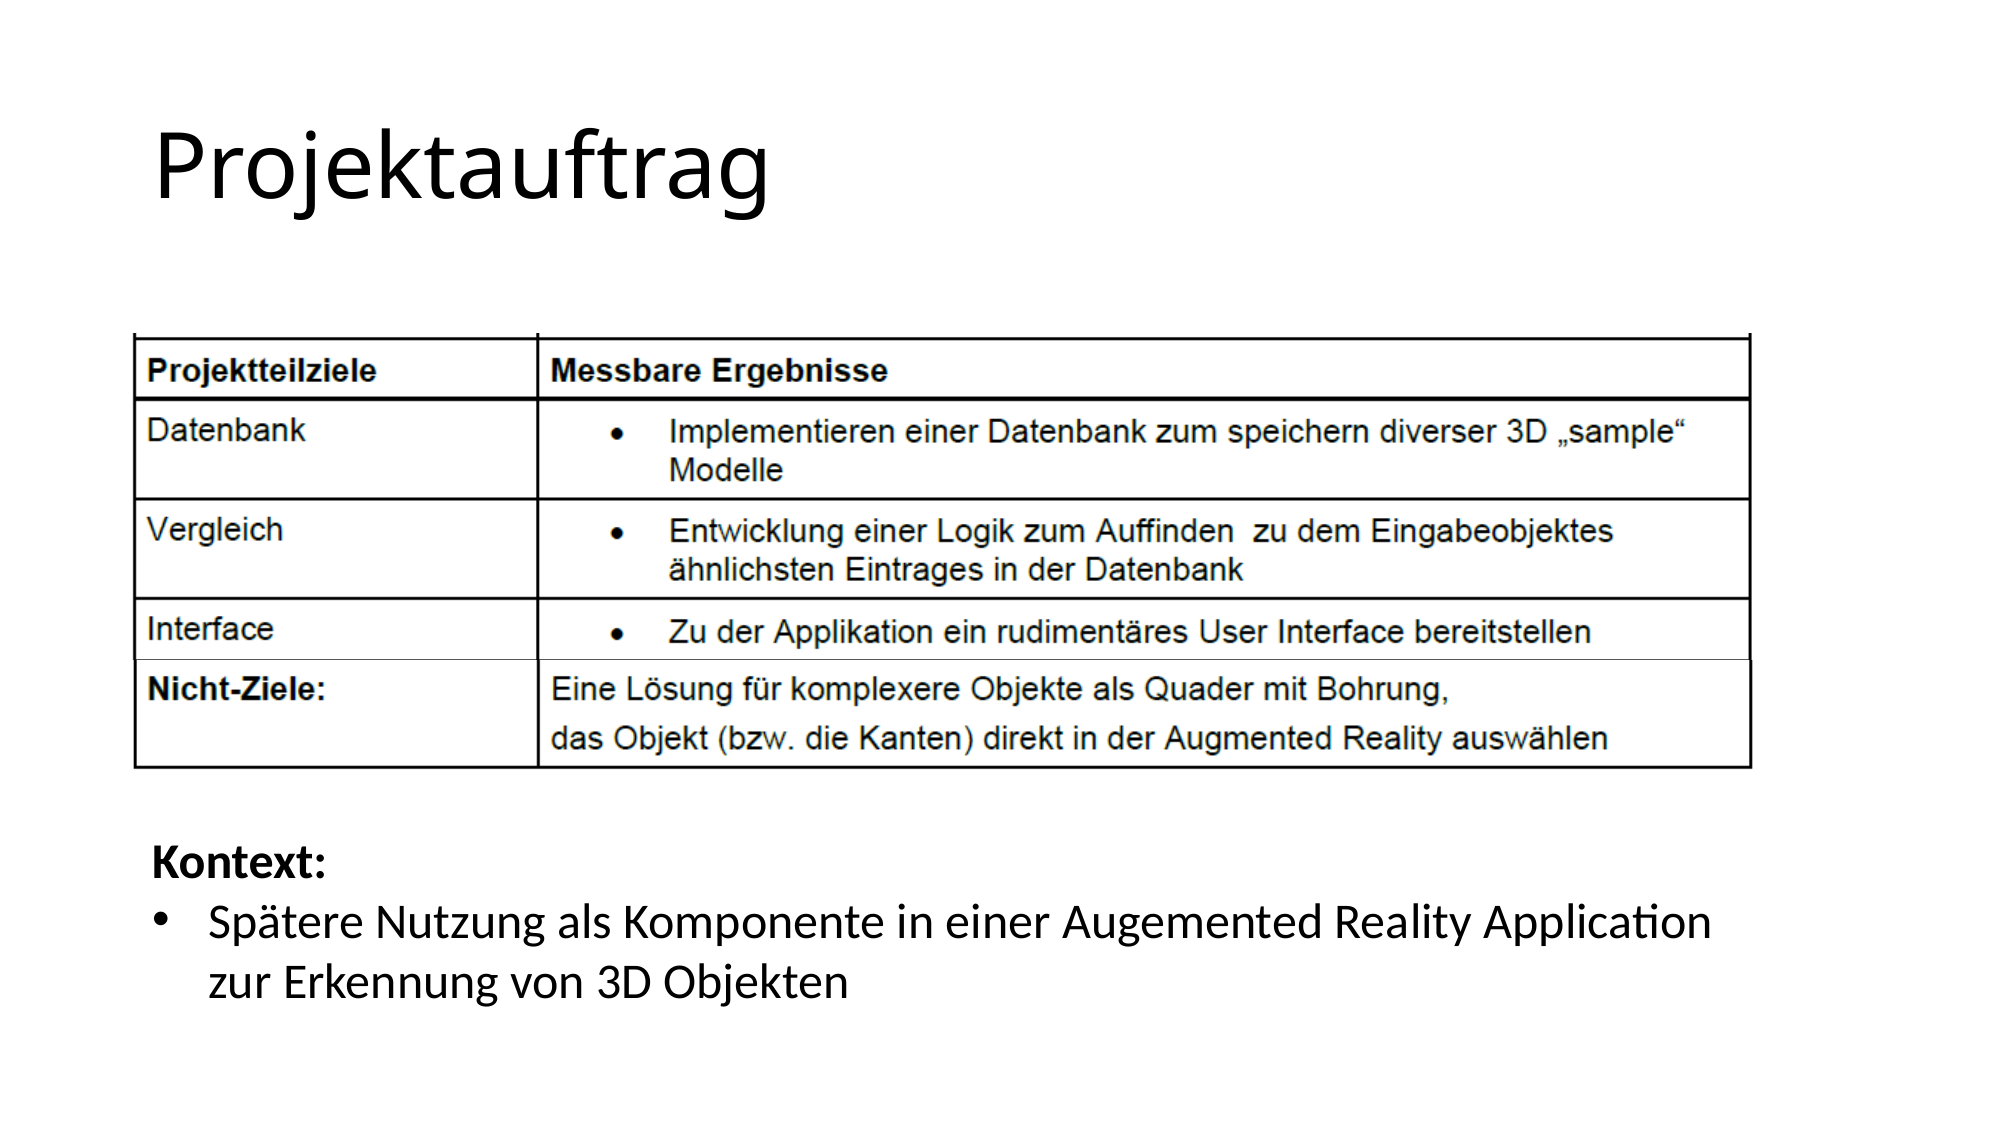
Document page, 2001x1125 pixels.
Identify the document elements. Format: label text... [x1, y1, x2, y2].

text_box Kontext: Spätere Nutzung als Komponente in einer Augemented Reality Application zur Erkennung von 3D Objekten [137, 820, 1755, 1061]
title Projektauftrag [137, 59, 1863, 278]
picture [94, 660, 1788, 790]
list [37, 333, 1863, 661]
